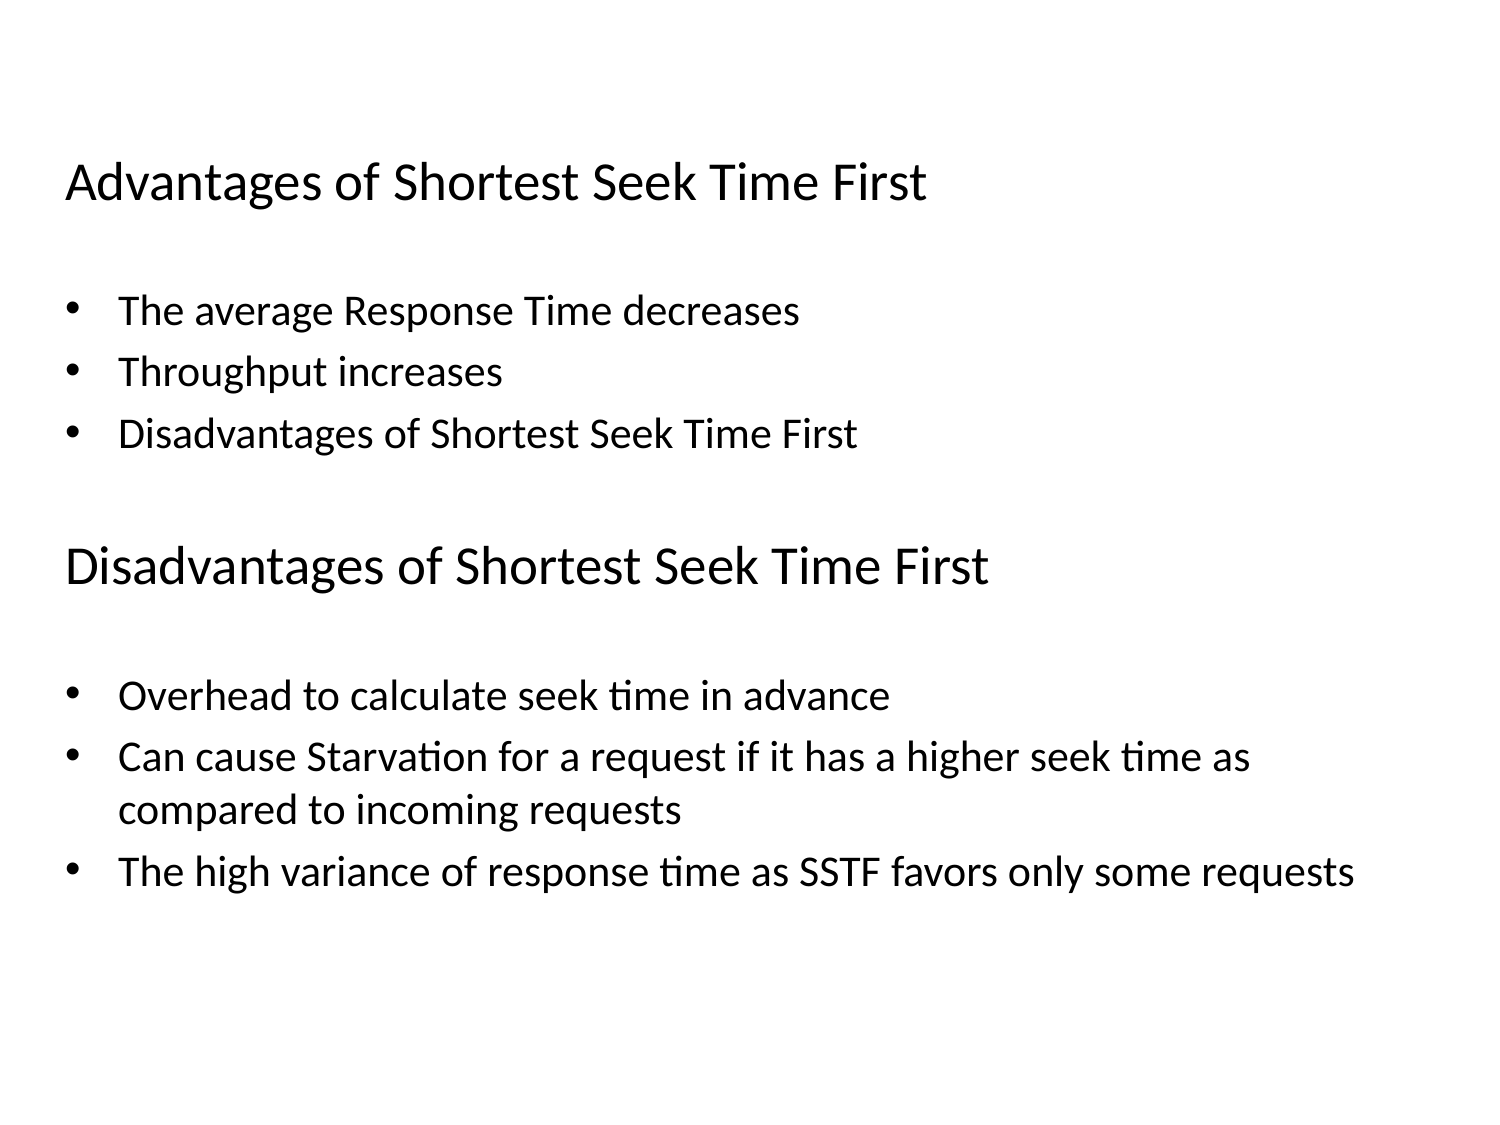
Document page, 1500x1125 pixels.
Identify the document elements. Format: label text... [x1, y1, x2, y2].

list Advantages of Shortest Seek Time First The average Response Time decreases Throughput increases Disadvantages of Shortest Seek Time First Disadvantages of Shortest Seek Time First Overhead to calculate seek time in advance Can cause Starvation for a request if it has a higher seek time as compared to incoming requests The high variance of response time as SSTF favors only some requests [50, 137, 1400, 913]
